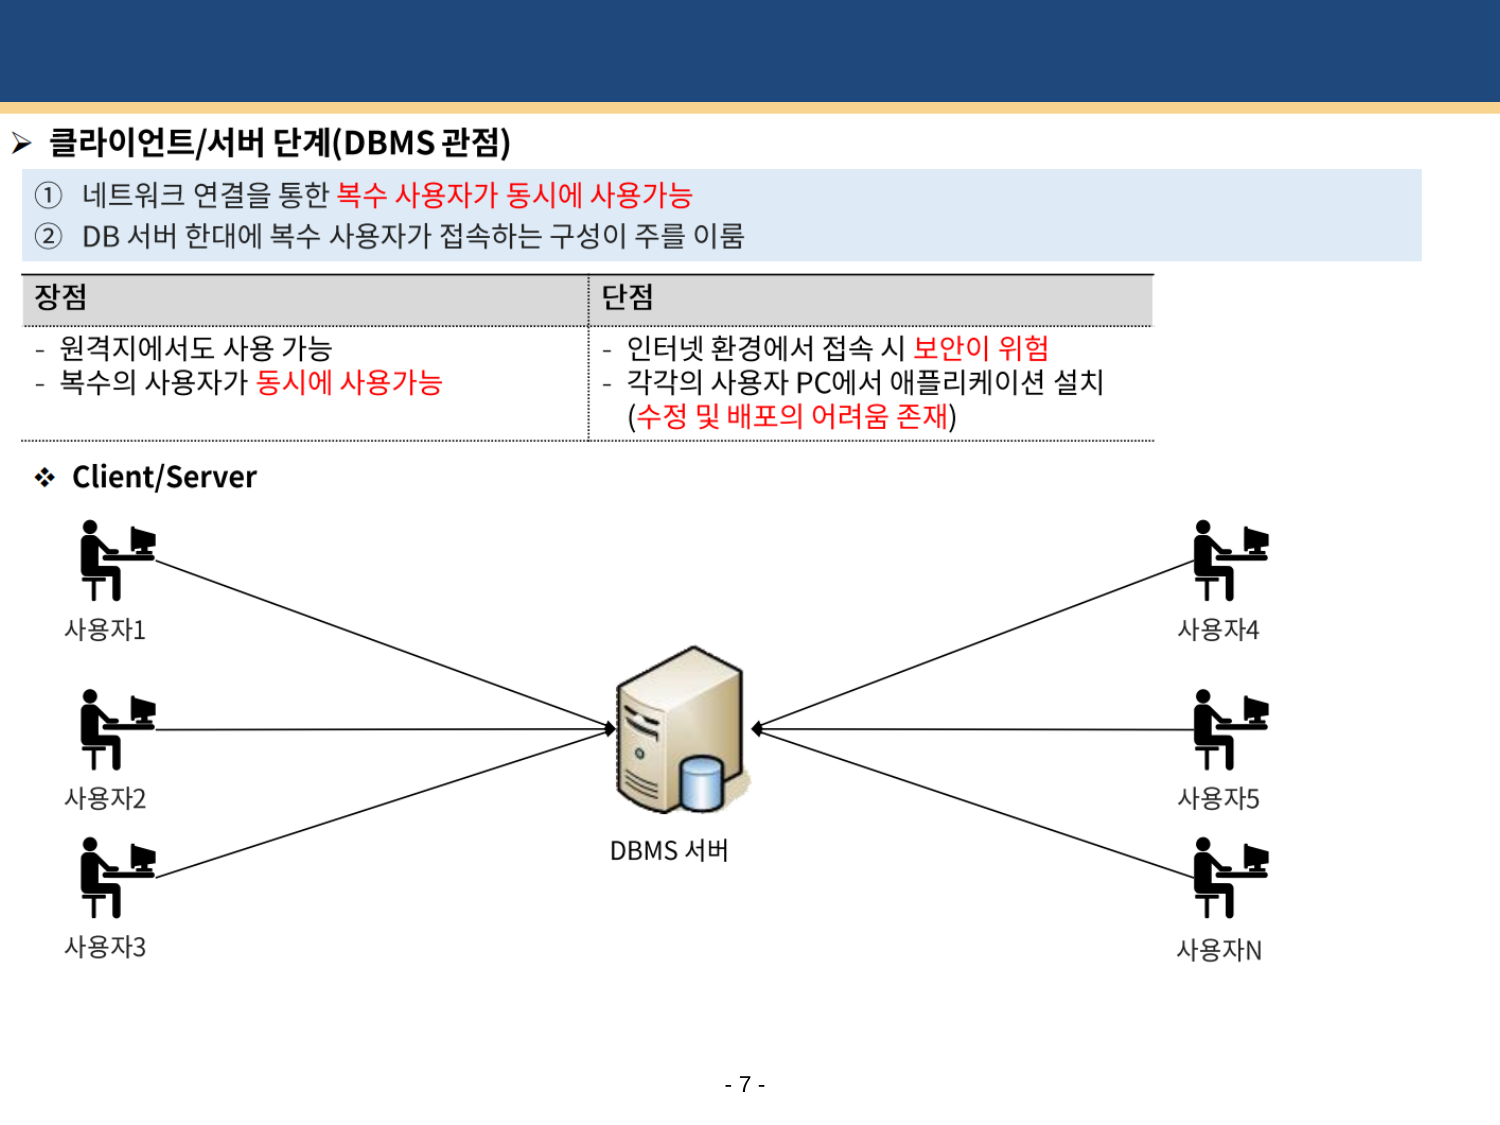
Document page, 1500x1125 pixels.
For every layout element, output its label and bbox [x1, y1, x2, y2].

picture [0, 116, 1495, 1003]
